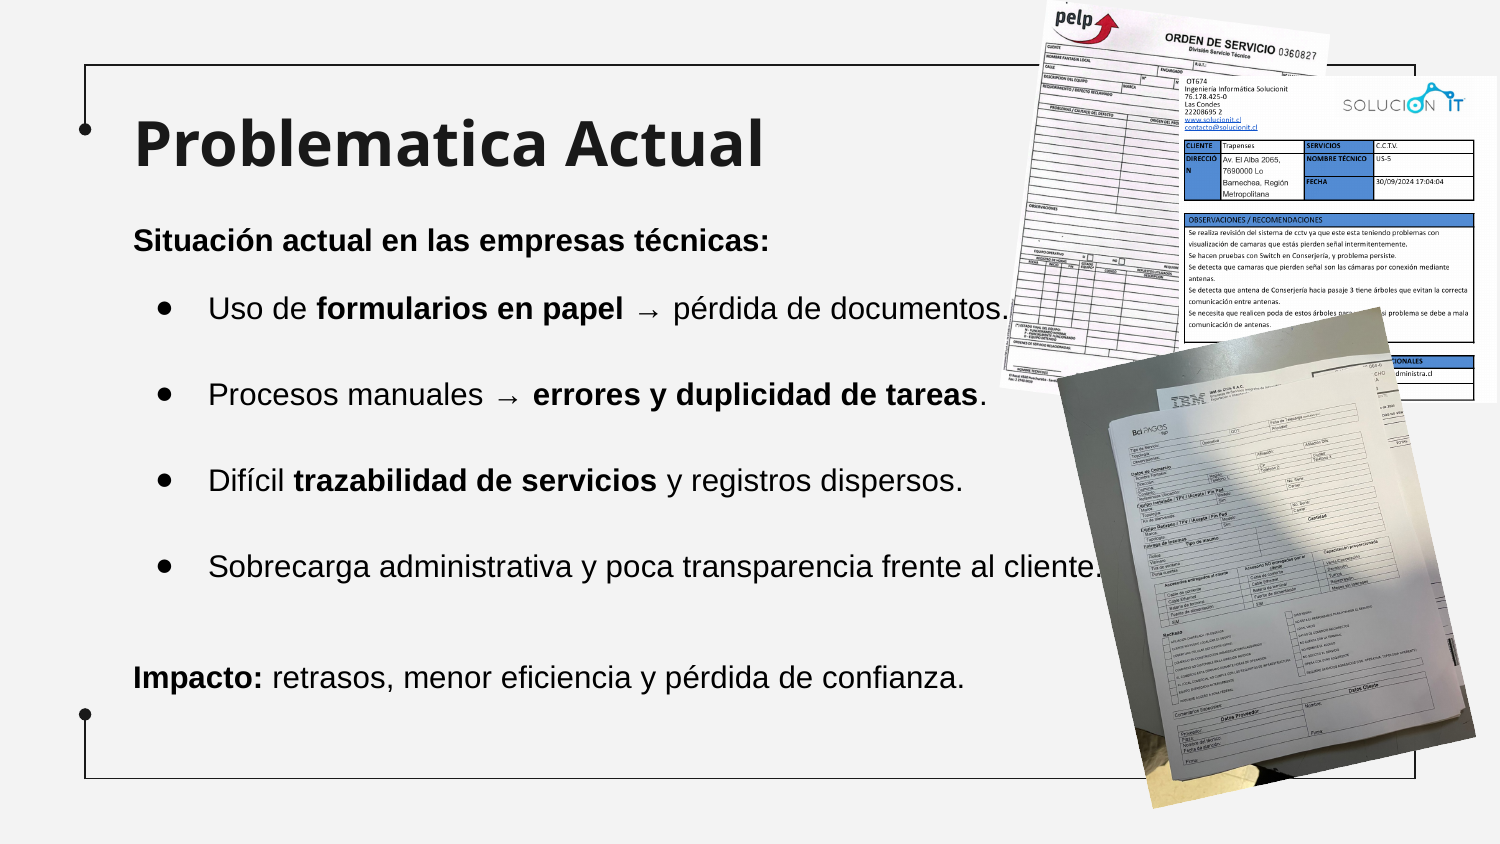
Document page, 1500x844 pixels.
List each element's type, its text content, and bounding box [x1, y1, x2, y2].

title Problematica Actual [118, 88, 1016, 183]
list Situación actual en las empresas técnicas: Uso de formularios en papel → pérdida de documentos. Procesos manuales → errores y duplicidad de tareas. Difícil trazabilidad de servicios y registros dispersos. Sobrecarga administrativa y poca transparencia frente al cliente. Impacto: retrasos, menor eficiencia y pérdida de confianza. [118, 199, 1016, 265]
picture [1000, 0, 1498, 809]
